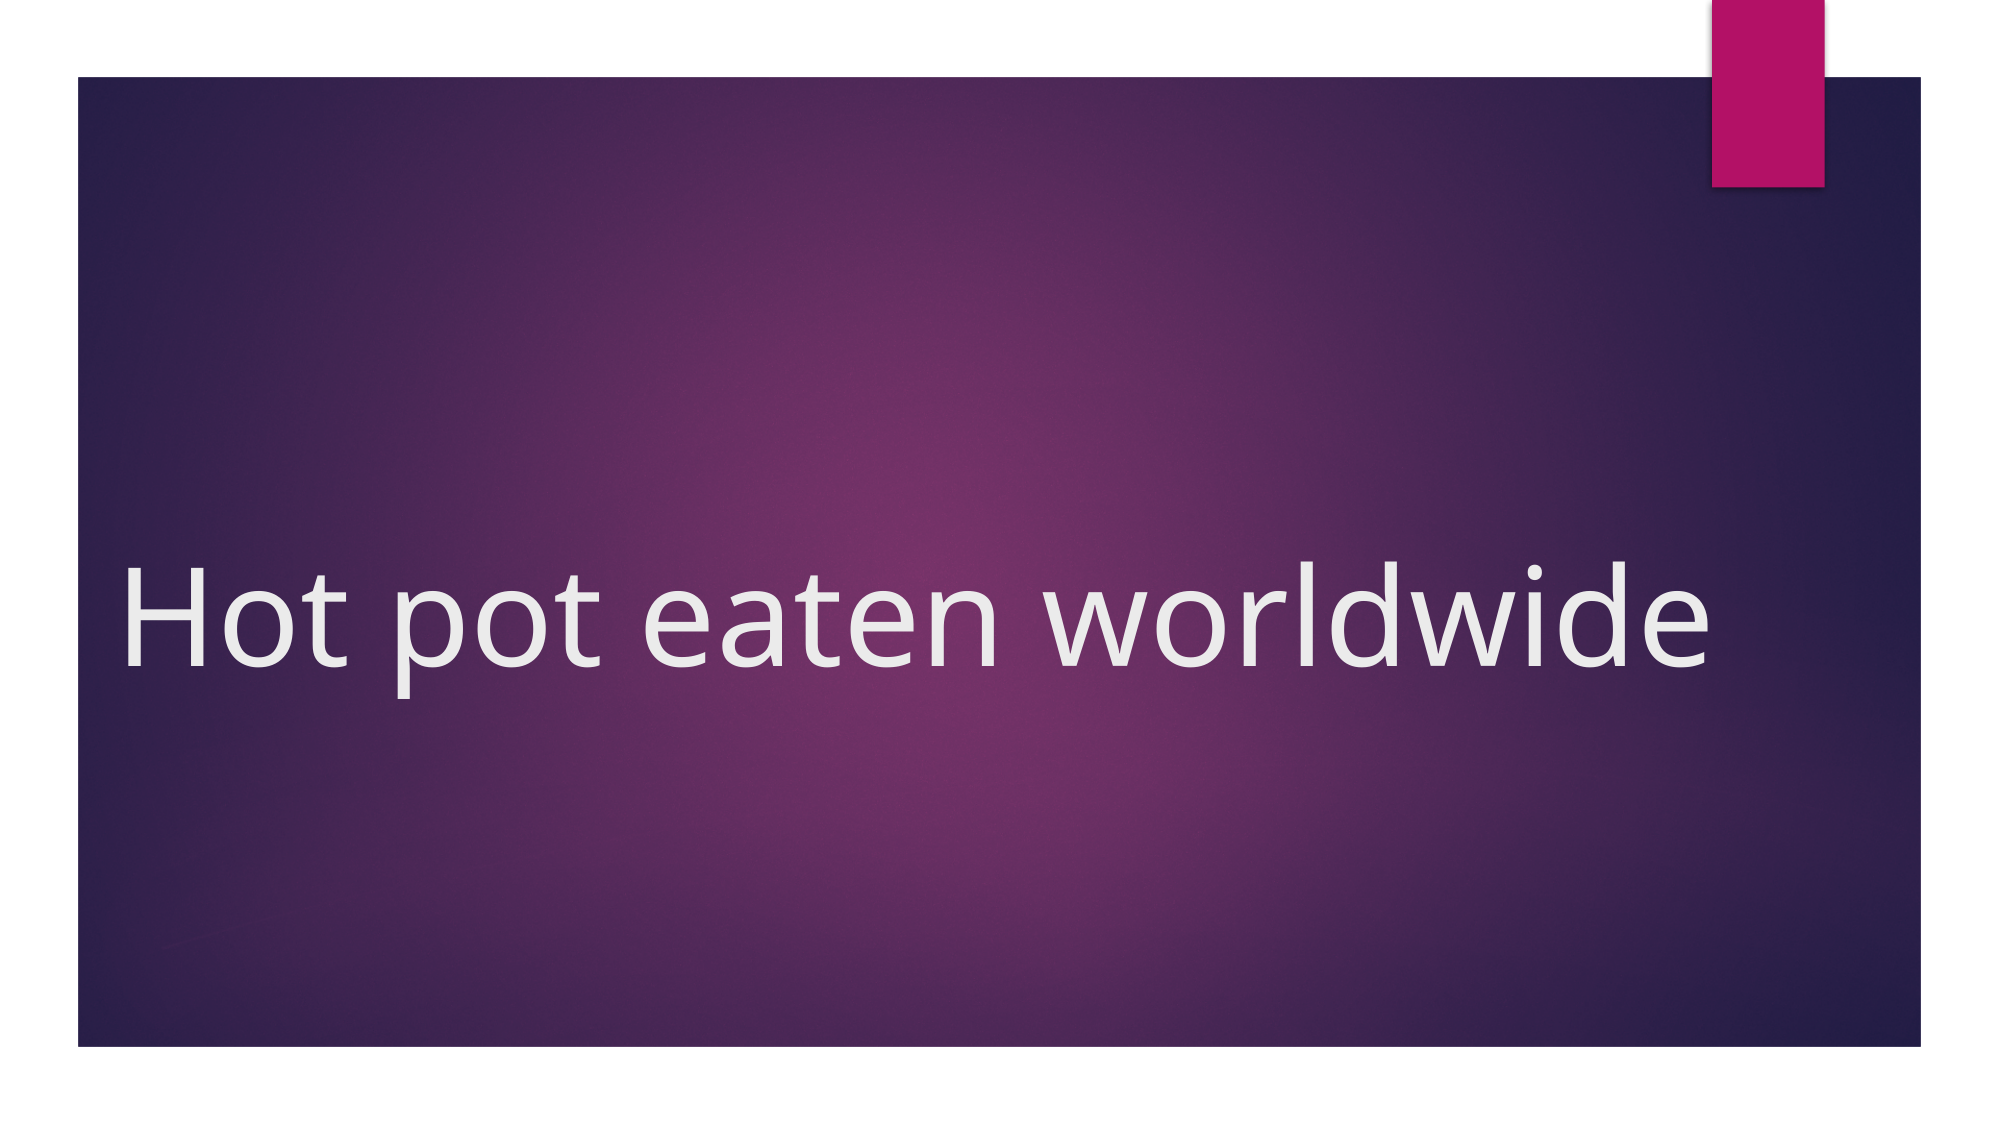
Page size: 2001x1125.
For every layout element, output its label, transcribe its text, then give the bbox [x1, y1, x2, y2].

title Hot pot eaten worldwide [100, 262, 1875, 702]
